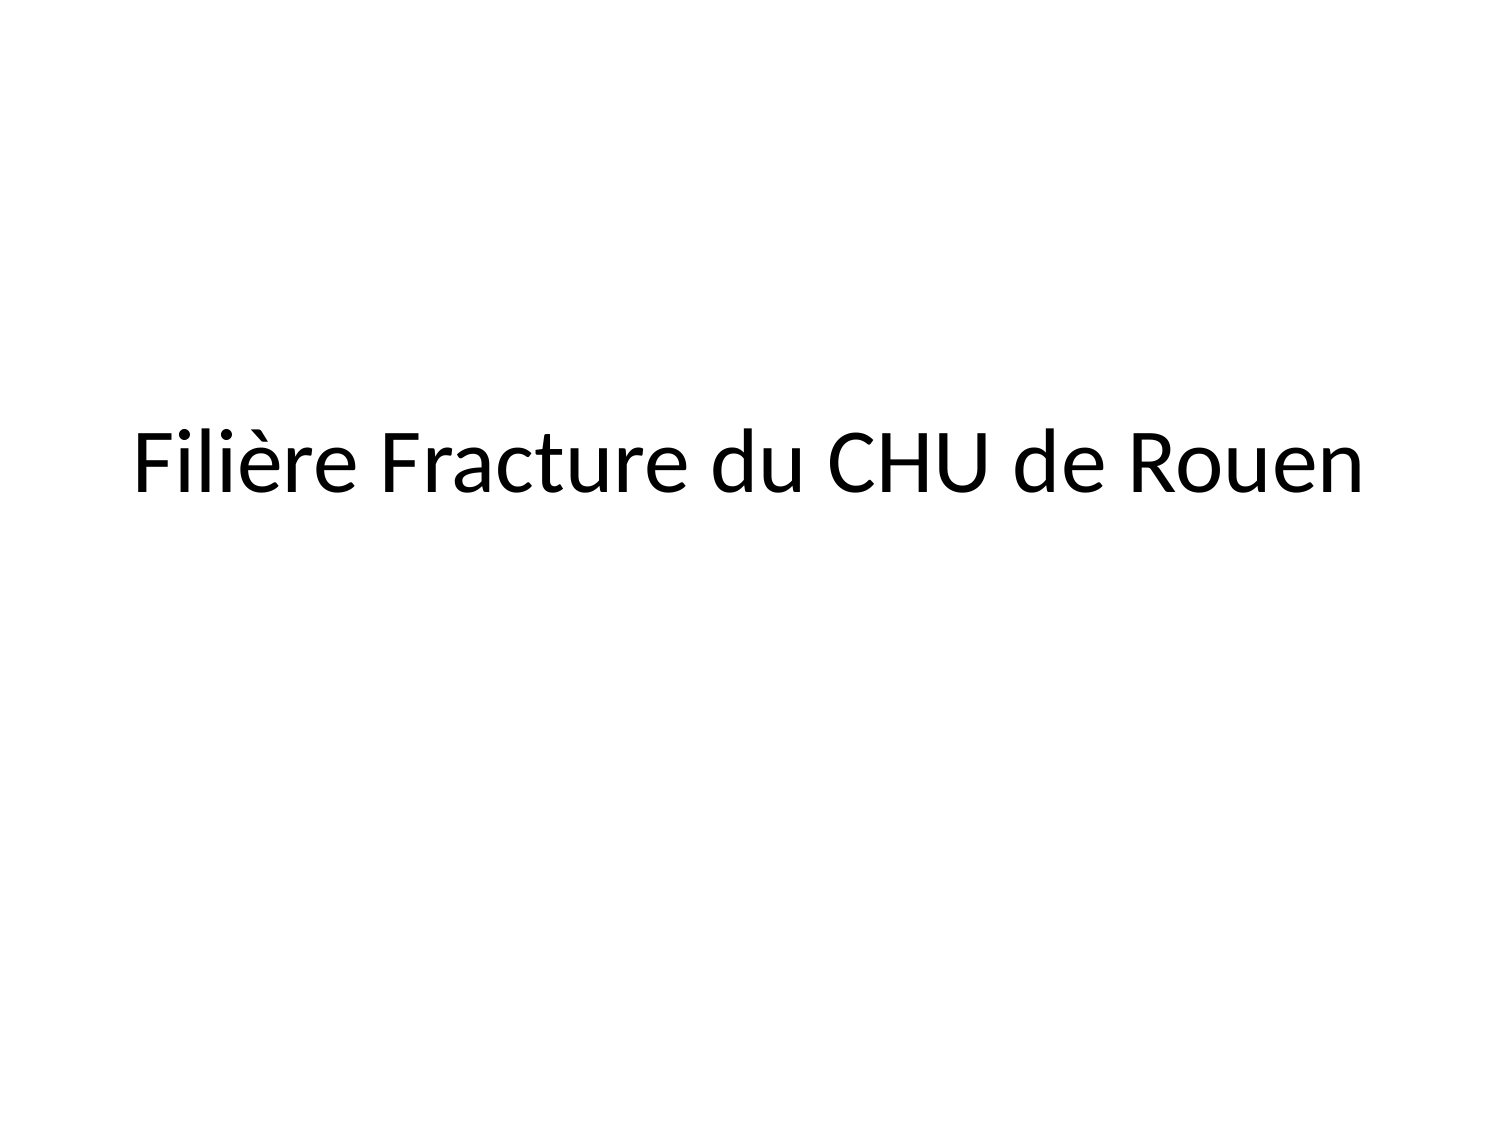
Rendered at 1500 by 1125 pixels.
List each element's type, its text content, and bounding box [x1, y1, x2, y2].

title Filière Fracture du CHU de Rouen [75, 361, 1425, 550]
